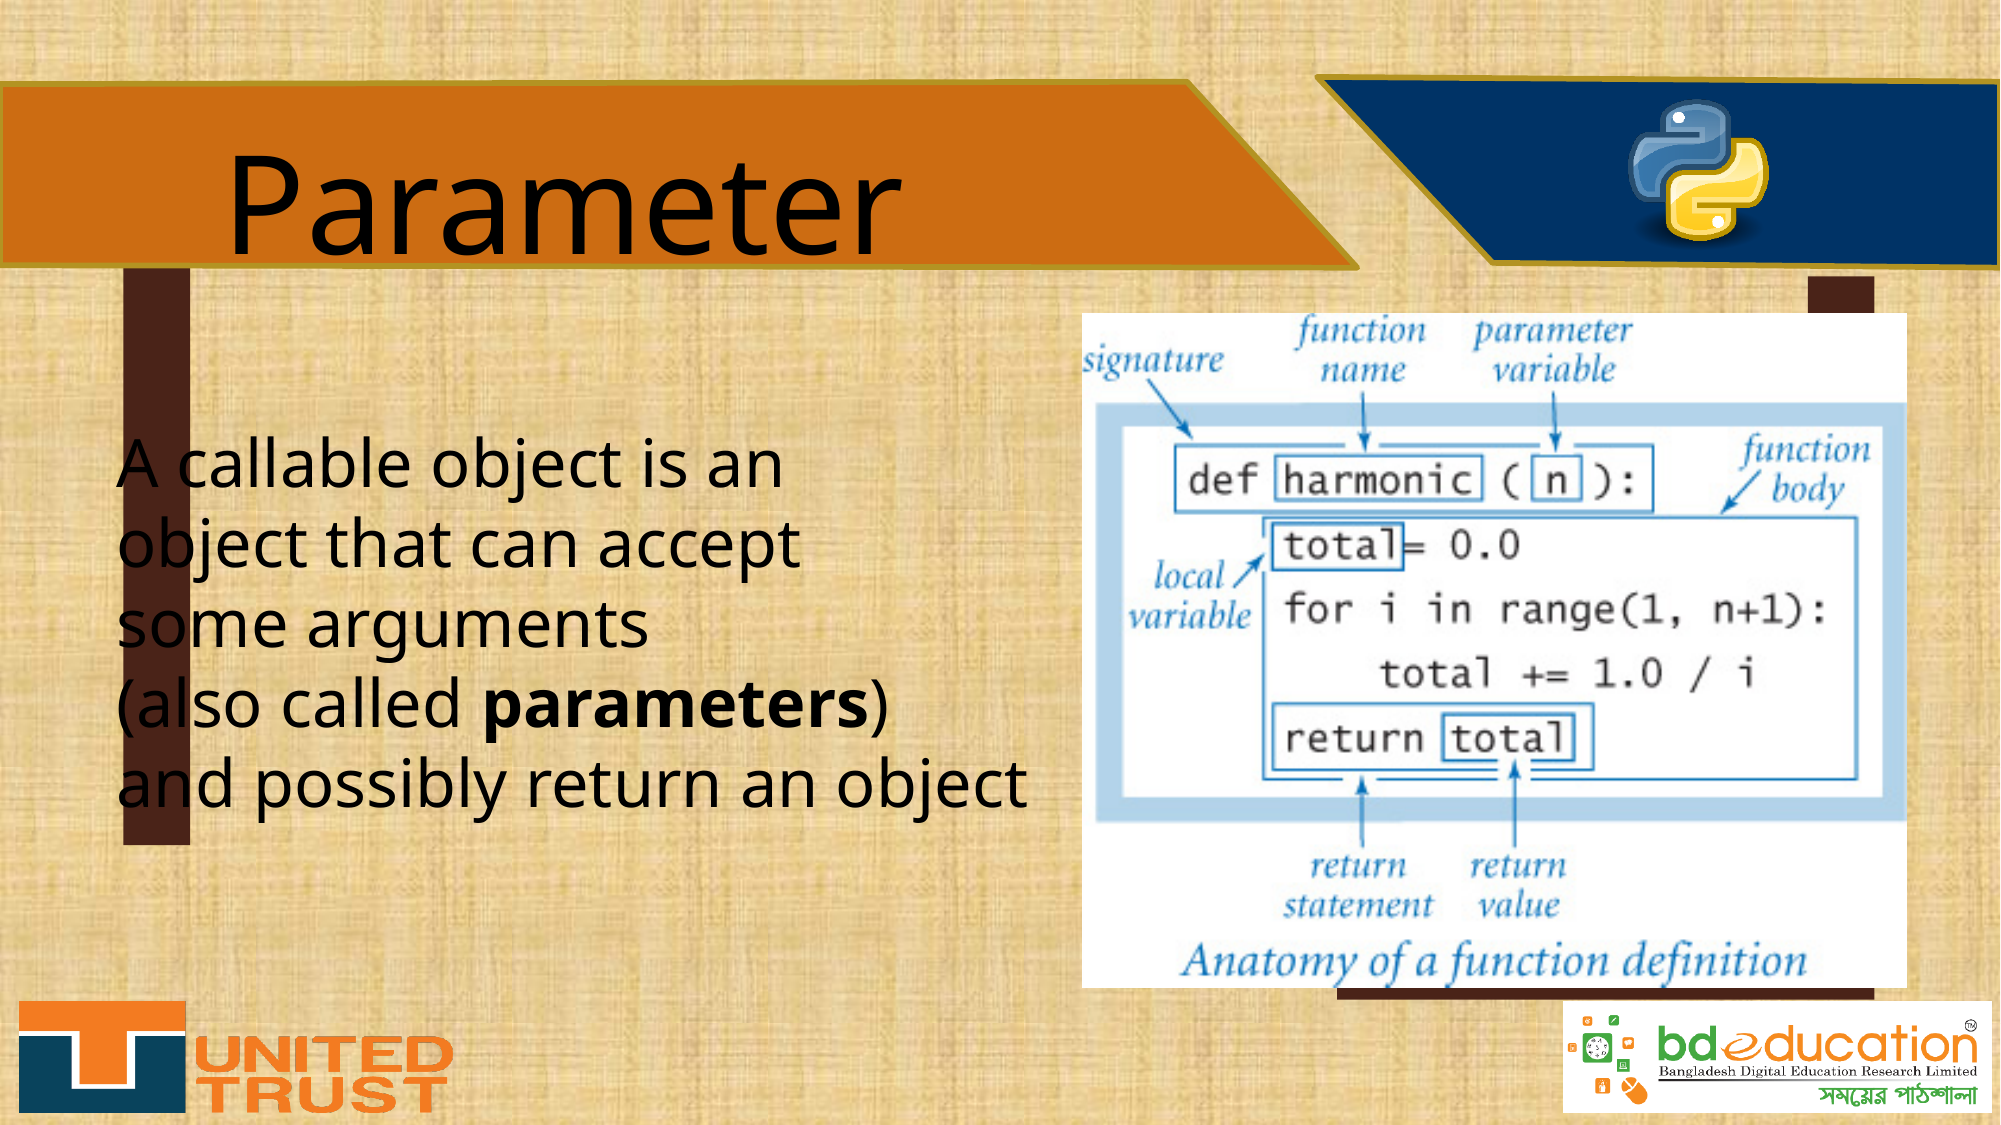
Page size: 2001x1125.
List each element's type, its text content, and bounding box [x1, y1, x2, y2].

text_box [1314, 74, 2000, 271]
text_box A callable object is an object that can accept some arguments (also called parameters) and possibly return an object [101, 413, 1062, 828]
picture [0, 0, 2001, 1125]
text_box Parameter [0, 109, 1164, 290]
text_box [0, 78, 1360, 271]
